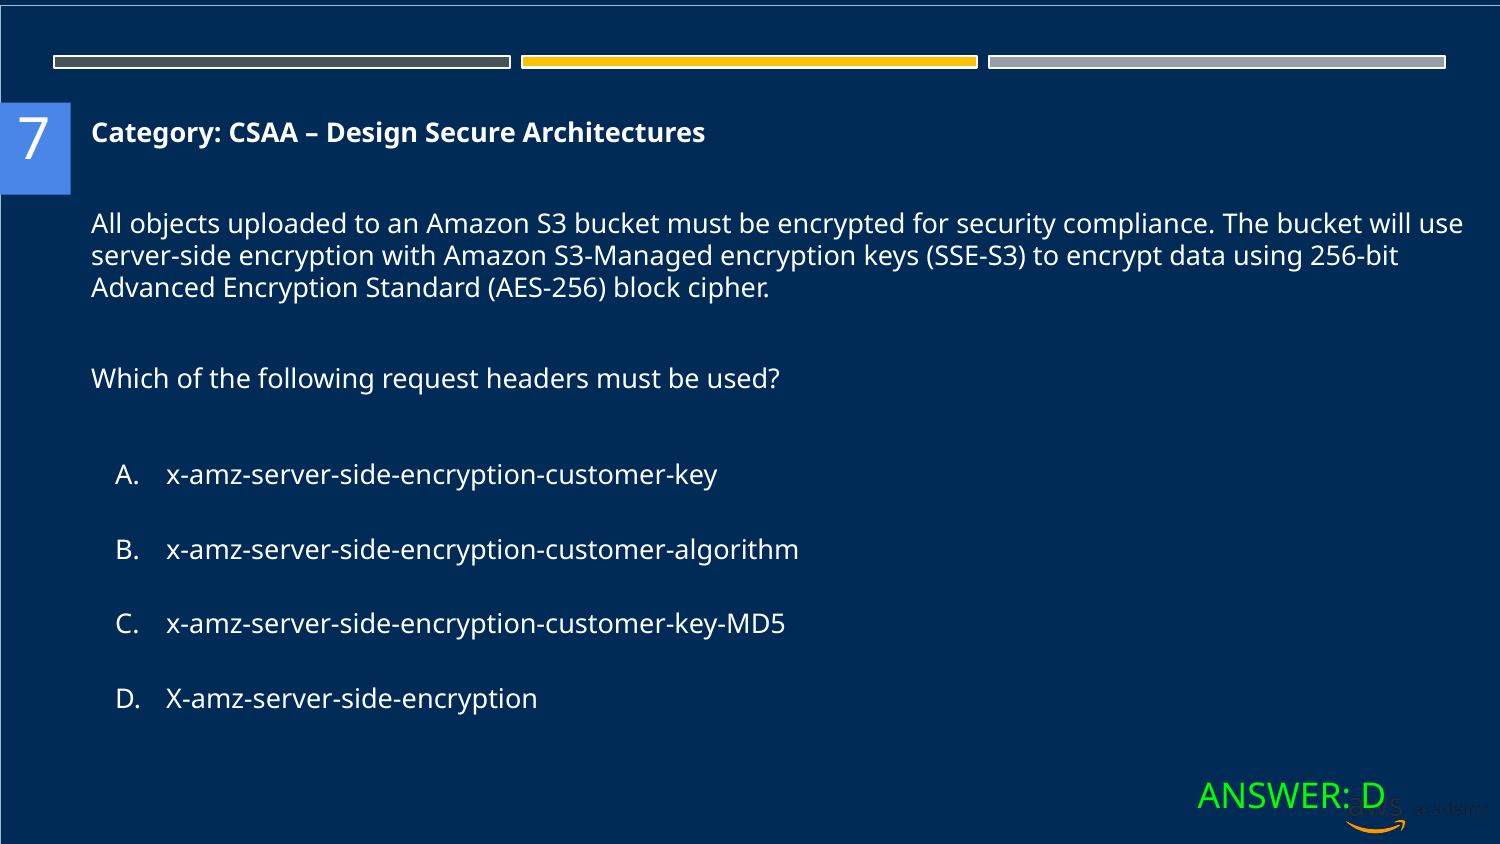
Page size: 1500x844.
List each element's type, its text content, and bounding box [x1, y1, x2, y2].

title 7 [6, 102, 62, 177]
picture [1346, 795, 1488, 835]
text_box [0, 0, 1500, 5]
text_box [521, 56, 978, 68]
title ANSWER: D [1007, 705, 1398, 822]
text_box [0, 5, 1500, 844]
text_box [0, 102, 71, 195]
text_box [54, 56, 510, 68]
text_box [989, 55, 1445, 68]
title Category: CSAA – Design Secure Architectures All objects uploaded to an Amazon S3 bucket must be encrypted for security compliance. The bucket will use server-side encryption with Amazon S3-Managed encryption keys (SSE-S3) to encrypt data using 256-bit Advanced Encryption Standard (AES-256) block cipher. Which of the following request headers must be used? x-amz-server-side-encryption-customer-key x-amz-server-side-encryption-customer-algorithm x-amz-server-side-encryption-customer-key-MD5 X-amz-server-side-encryption [80, 142, 1500, 769]
